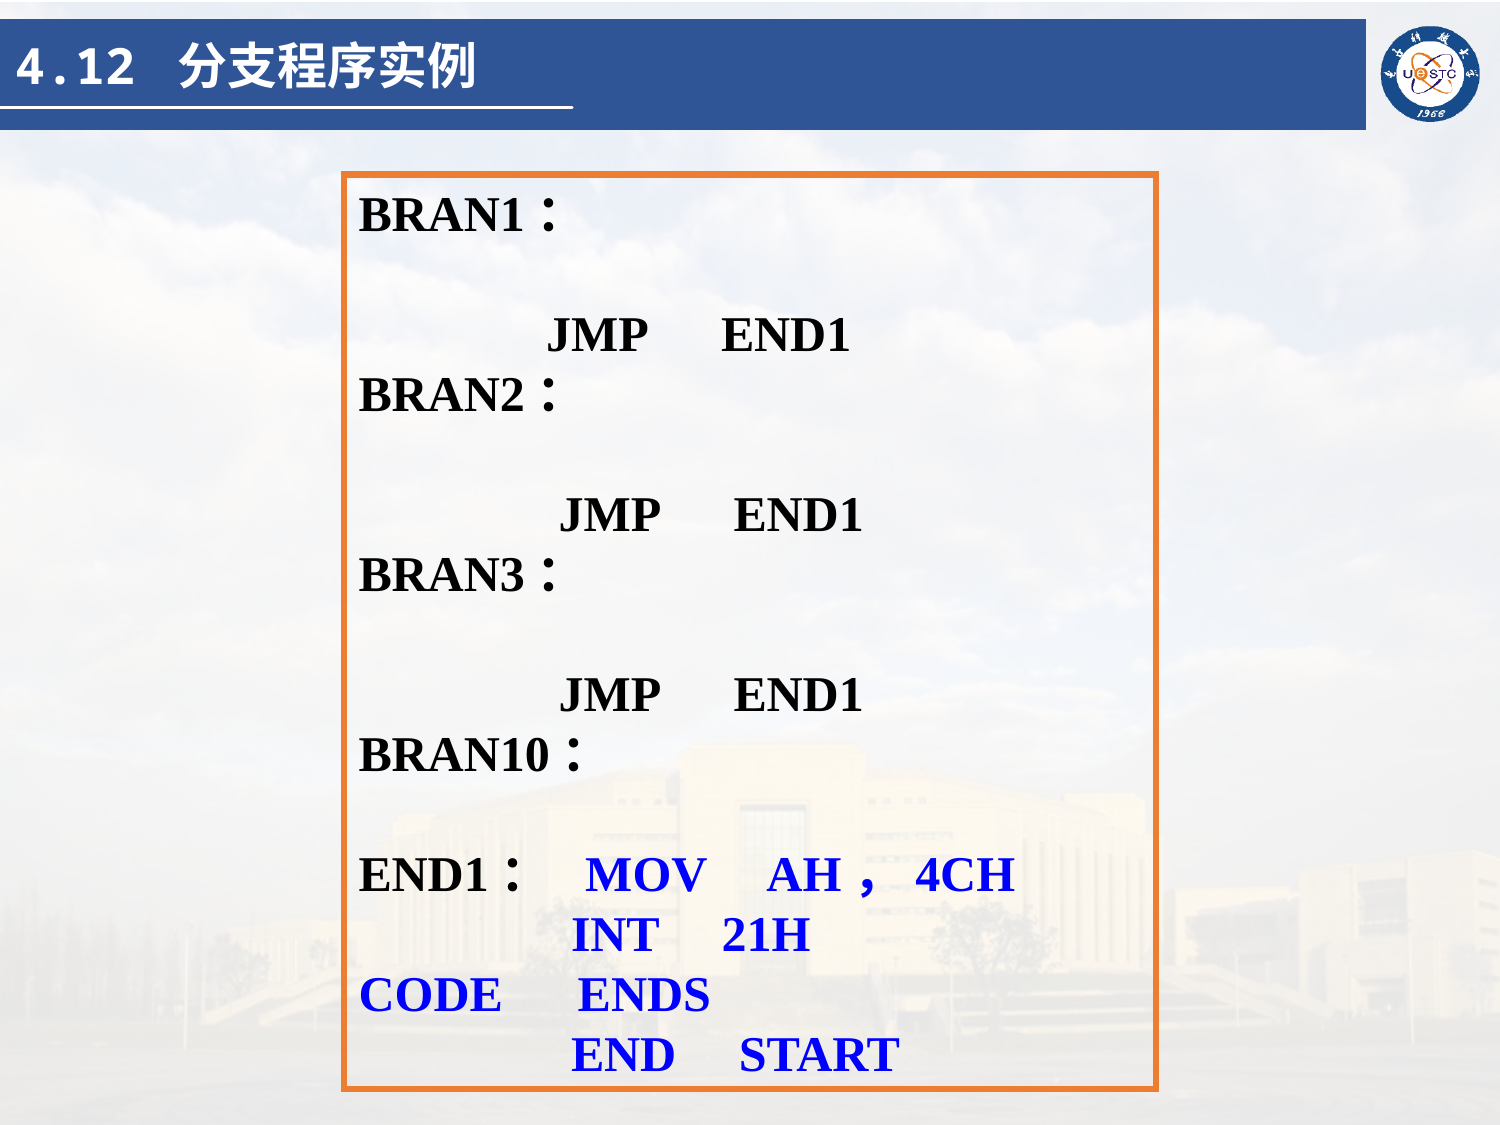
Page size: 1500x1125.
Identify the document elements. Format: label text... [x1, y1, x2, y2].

picture [1375, 20, 1486, 127]
text_box BRAN1： JMP END1 BRAN2： JMP END1 BRAN3： JMP END1 BRAN10： END1： MOV AH，4CH INT 21H CODE ENDS END START [343, 173, 1157, 1090]
text_box 4.12 分支程序实例 [0, 26, 1359, 114]
text_box [0, 19, 1366, 130]
